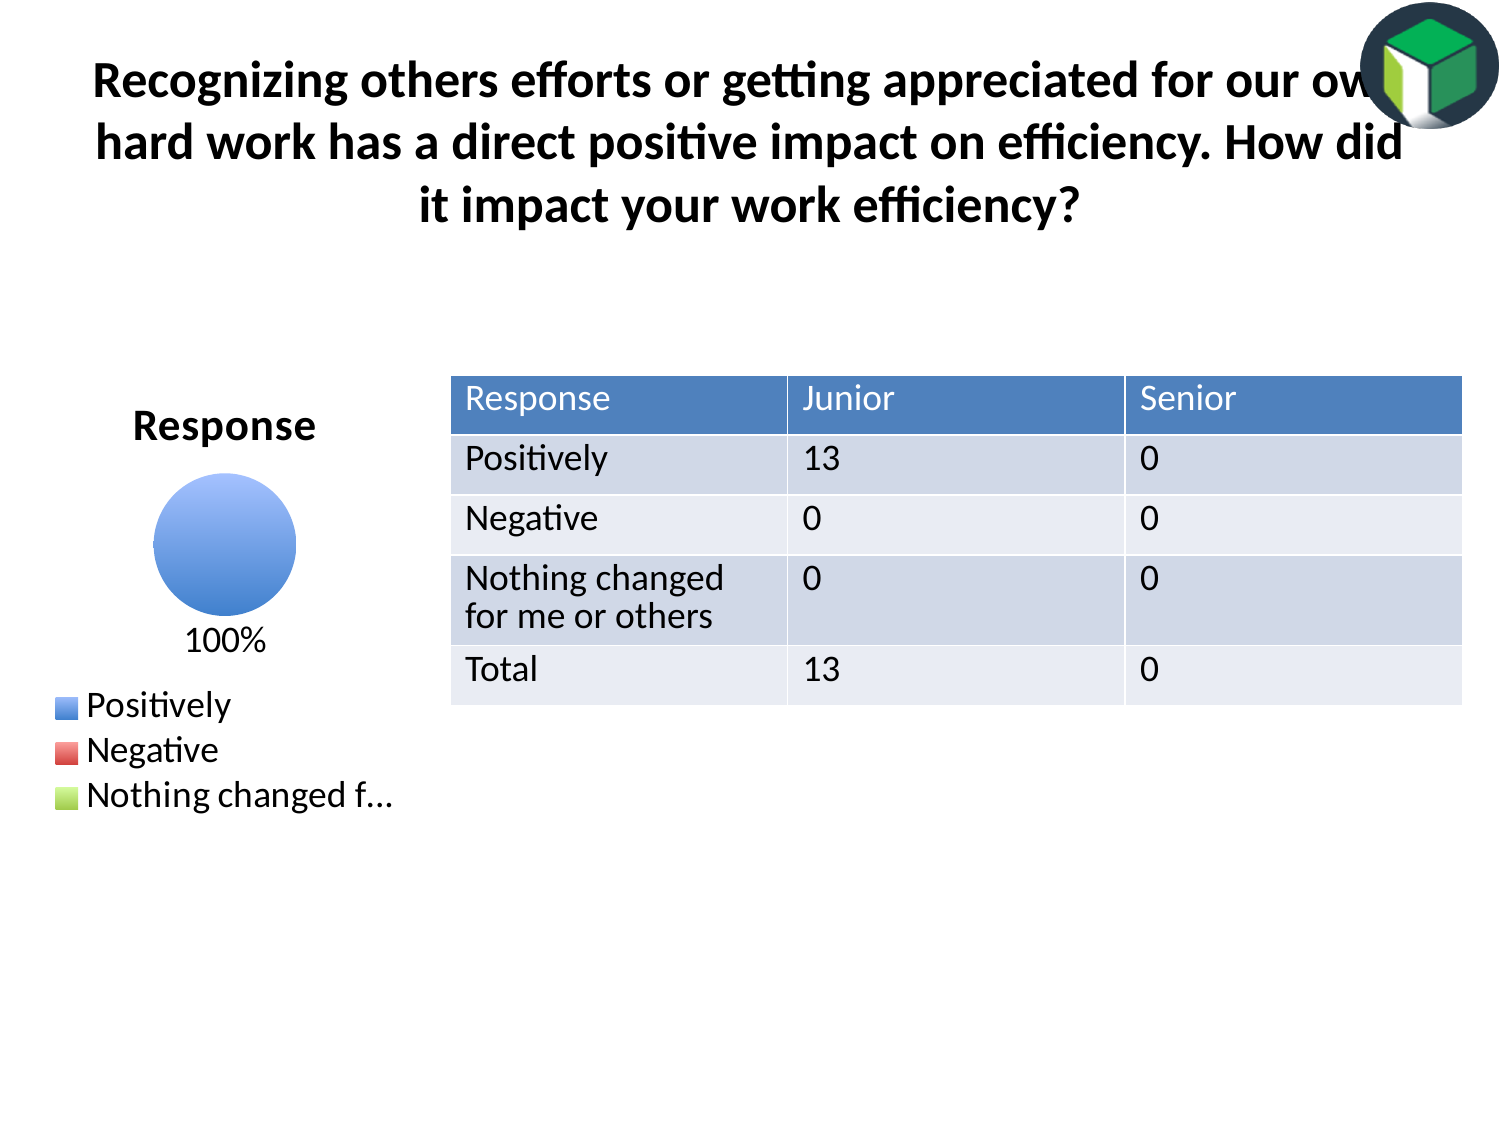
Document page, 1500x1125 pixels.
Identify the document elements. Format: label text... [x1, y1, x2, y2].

chart [0, 374, 451, 826]
picture [1360, 2, 1499, 130]
table_cell 0 [1126, 646, 1462, 705]
table_cell Nothing changed for me or others [454, 556, 787, 645]
table_cell 0 [1126, 436, 1462, 494]
table_cell 13 [788, 436, 1124, 494]
table_cell 0 [788, 556, 1124, 645]
title Recognizing others efforts or getting appreciated for our own hard work has a direct positive impact on efficiency. How did it impact your work efficiency? [75, 45, 1425, 233]
table_cell Positively [454, 436, 787, 494]
table_cell 0 [1126, 556, 1462, 645]
table_cell Negative [454, 496, 787, 554]
table_header Response [452, 376, 787, 434]
table_cell 13 [788, 646, 1124, 705]
table_cell 0 [1126, 496, 1462, 554]
table_header Senior [1126, 376, 1462, 434]
table_cell Total [454, 646, 787, 705]
table_header Junior [788, 376, 1124, 434]
table_cell 0 [788, 496, 1124, 554]
